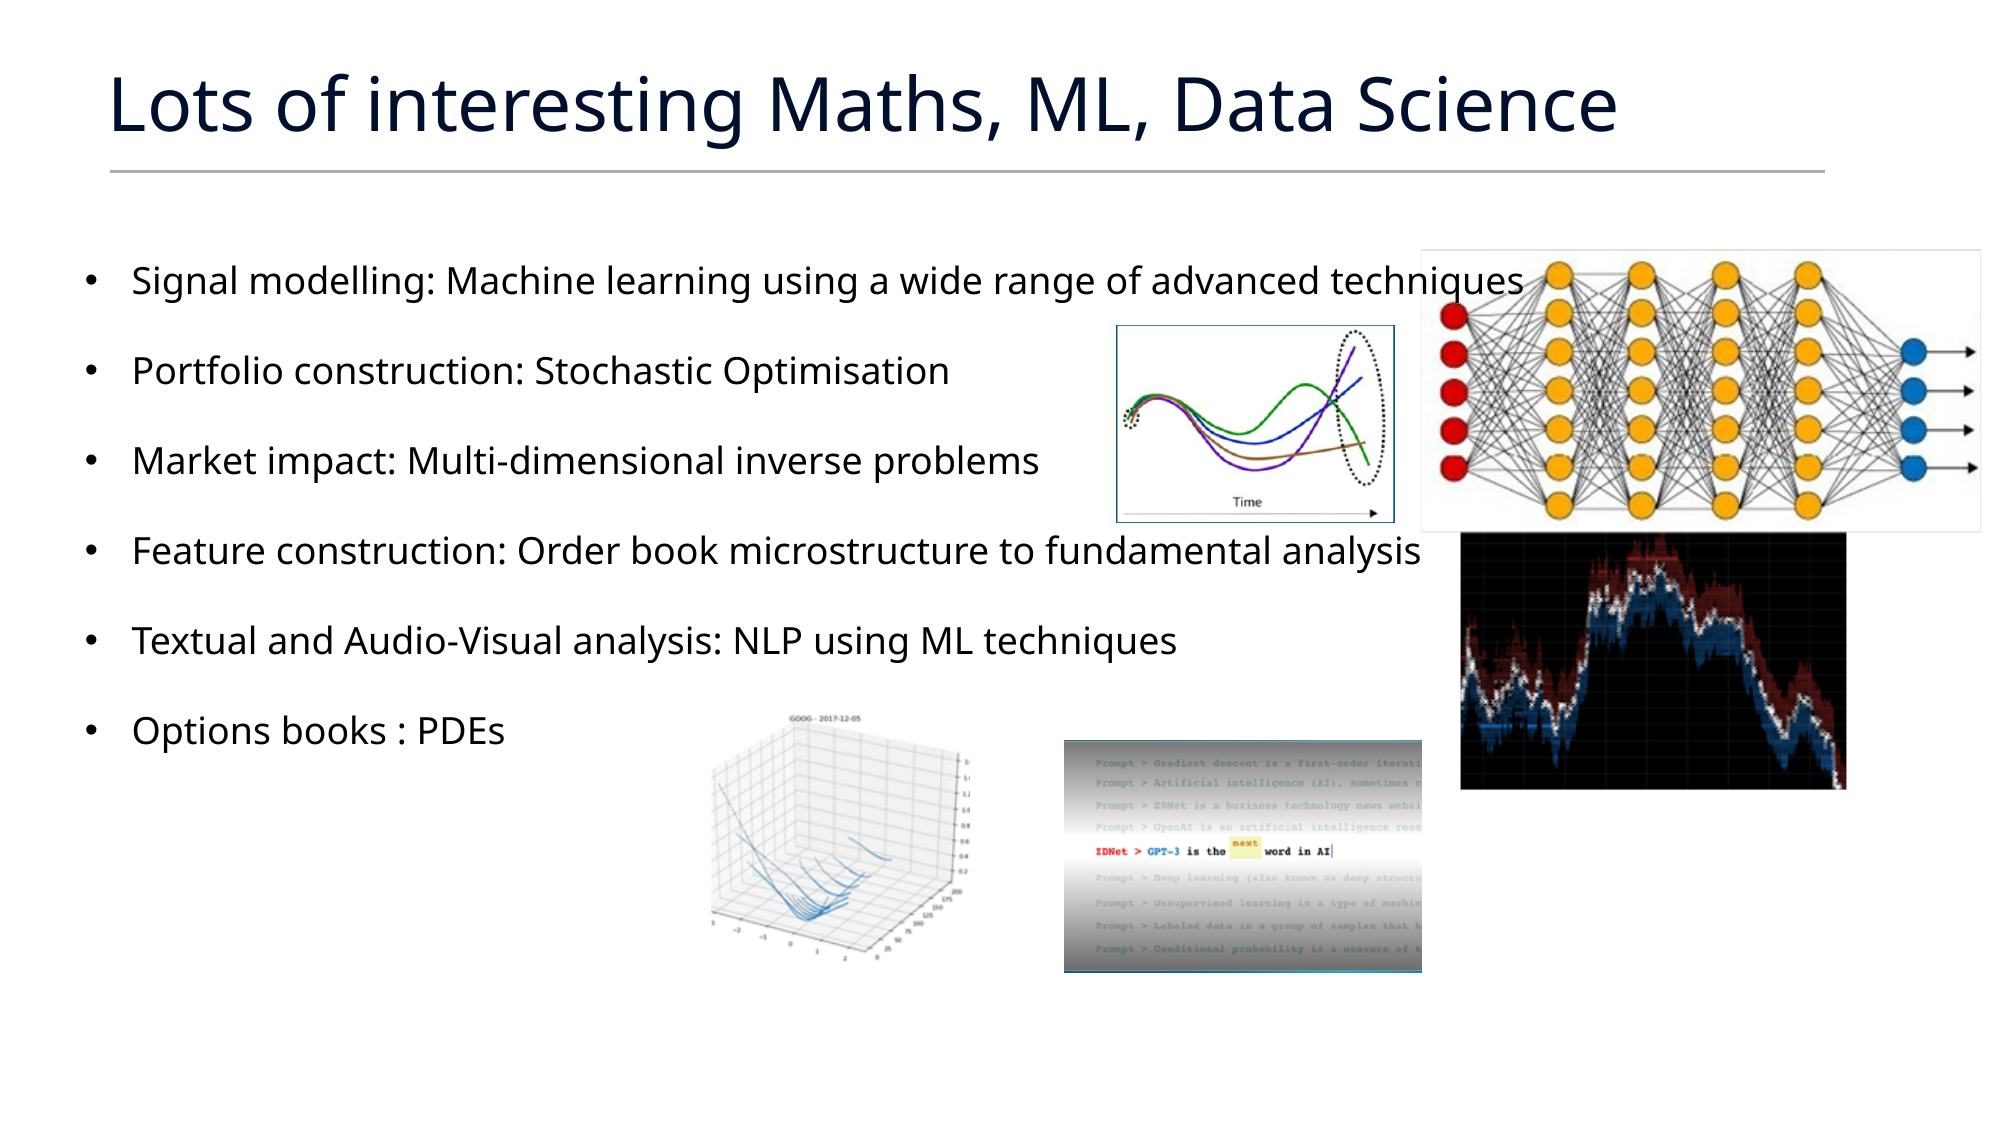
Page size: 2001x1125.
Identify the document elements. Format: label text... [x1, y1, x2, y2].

picture [1116, 325, 1395, 523]
text_box Signal modelling: Machine learning using a wide range of advanced techniques Portfolio construction: Stochastic Optimisation Market impact: Multi-dimensional inverse problems Feature construction: Order book microstructure to fundamental analysis Textual and Audio-Visual analysis: NLP using ML techniques Options books : PDEs [70, 249, 1421, 760]
picture [1064, 249, 1982, 973]
title Lots of interesting Maths, ML, Data Science [92, 0, 1702, 216]
picture [711, 714, 970, 962]
